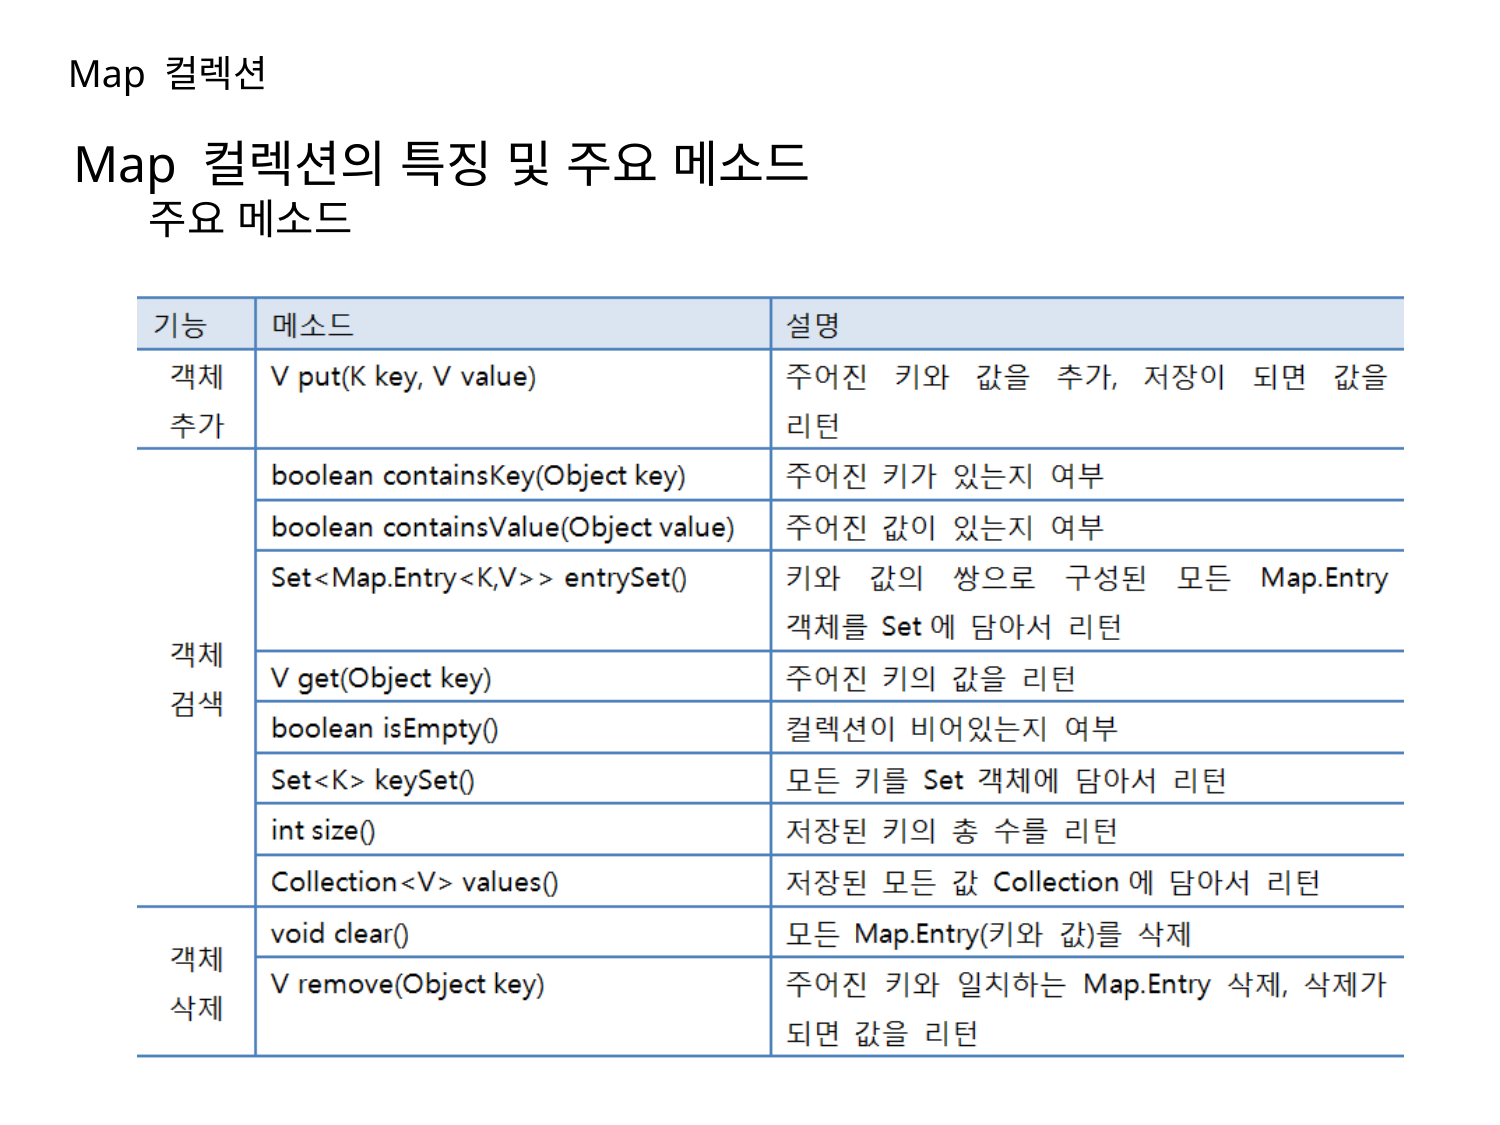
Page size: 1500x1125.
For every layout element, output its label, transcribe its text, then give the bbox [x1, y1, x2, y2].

text_box Map 컬렉션의 특징 및 주요 메소드 주요 메소드 [58, 125, 1483, 341]
picture [137, 295, 1404, 1060]
text_box Map 컬렉션 [53, 42, 644, 103]
